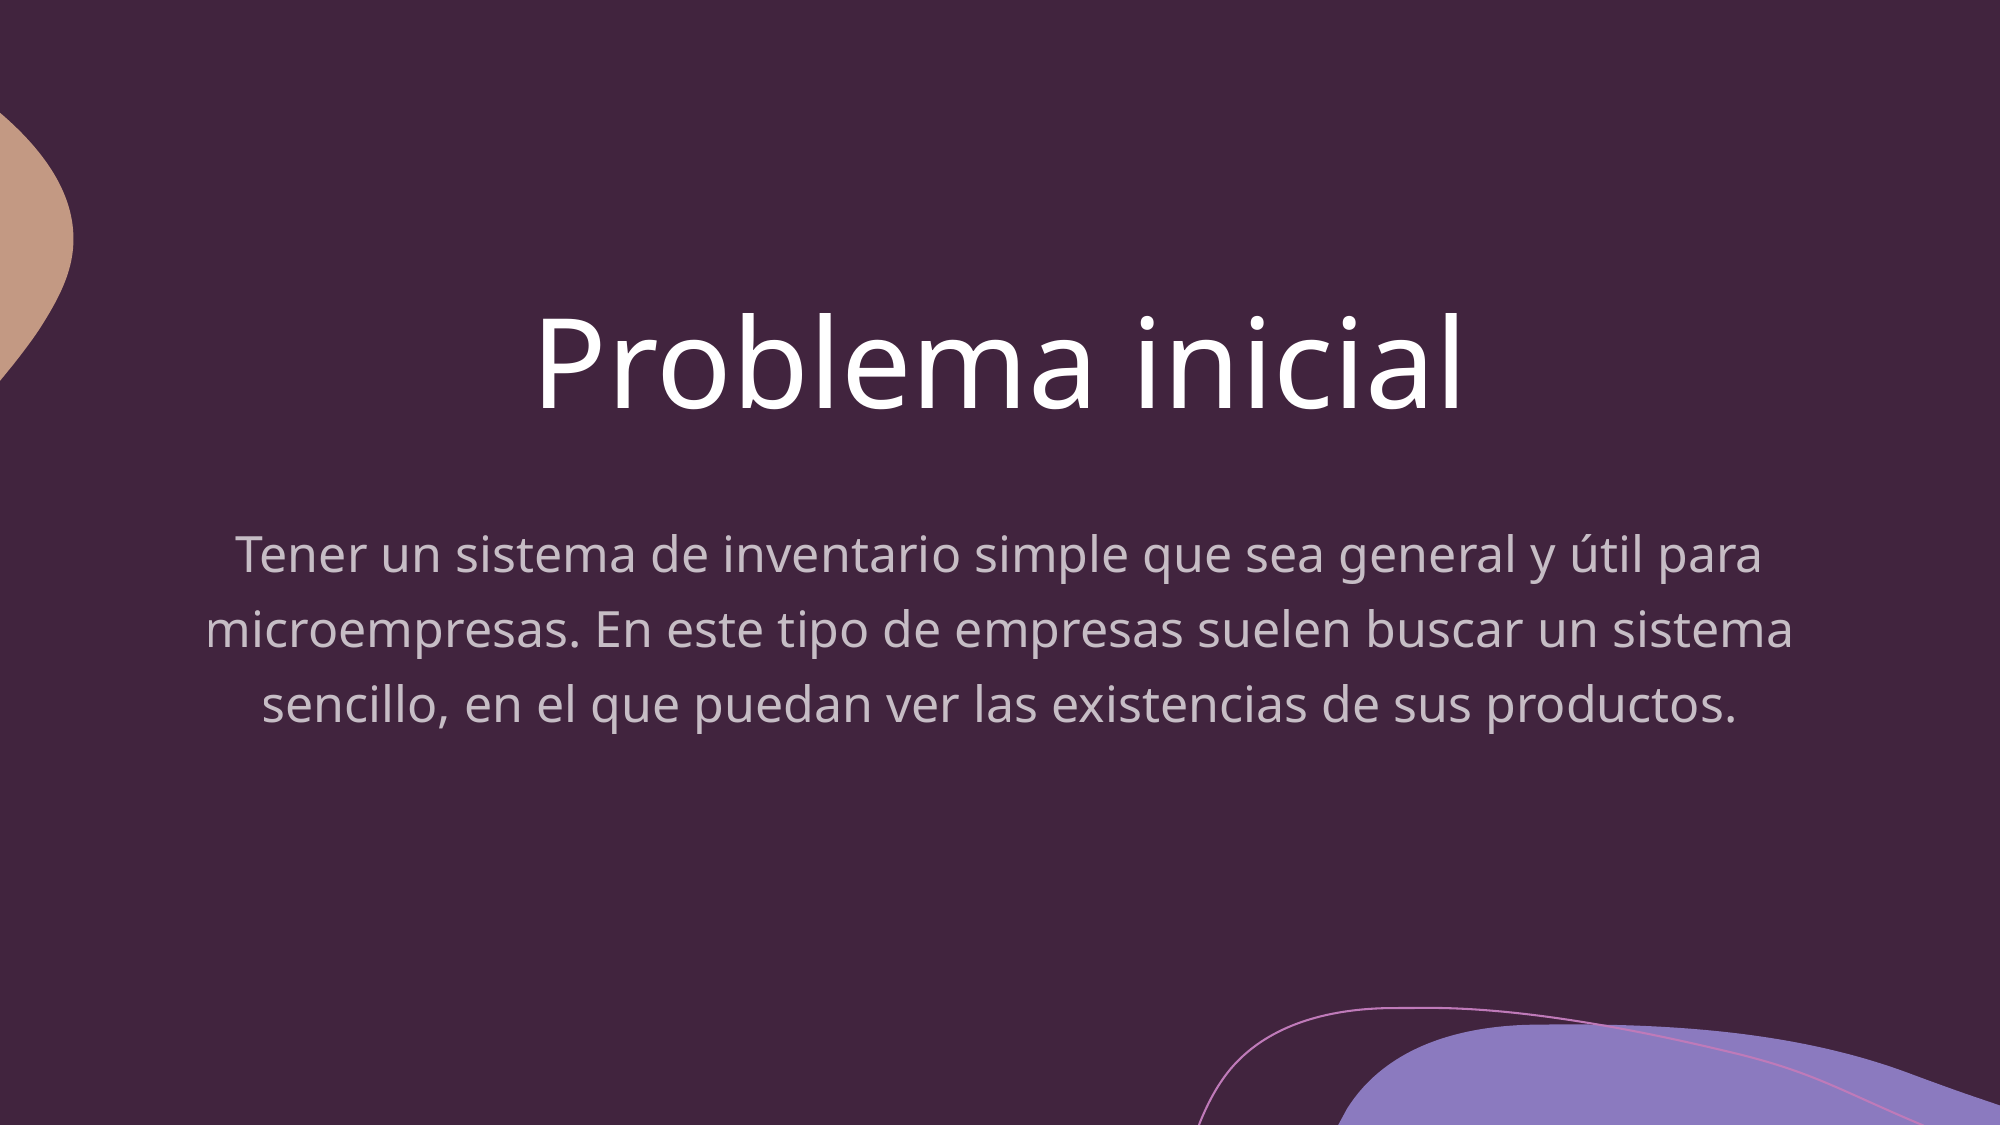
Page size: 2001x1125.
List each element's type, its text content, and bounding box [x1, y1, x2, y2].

subtitle Tener un sistema de inventario simple que sea general y útil para microempresas. En este tipo de empresas suelen buscar un sistema sencillo, en el que puedan ver las existencias de sus productos. [125, 500, 1875, 1000]
title Problema inicial [125, 249, 1875, 444]
